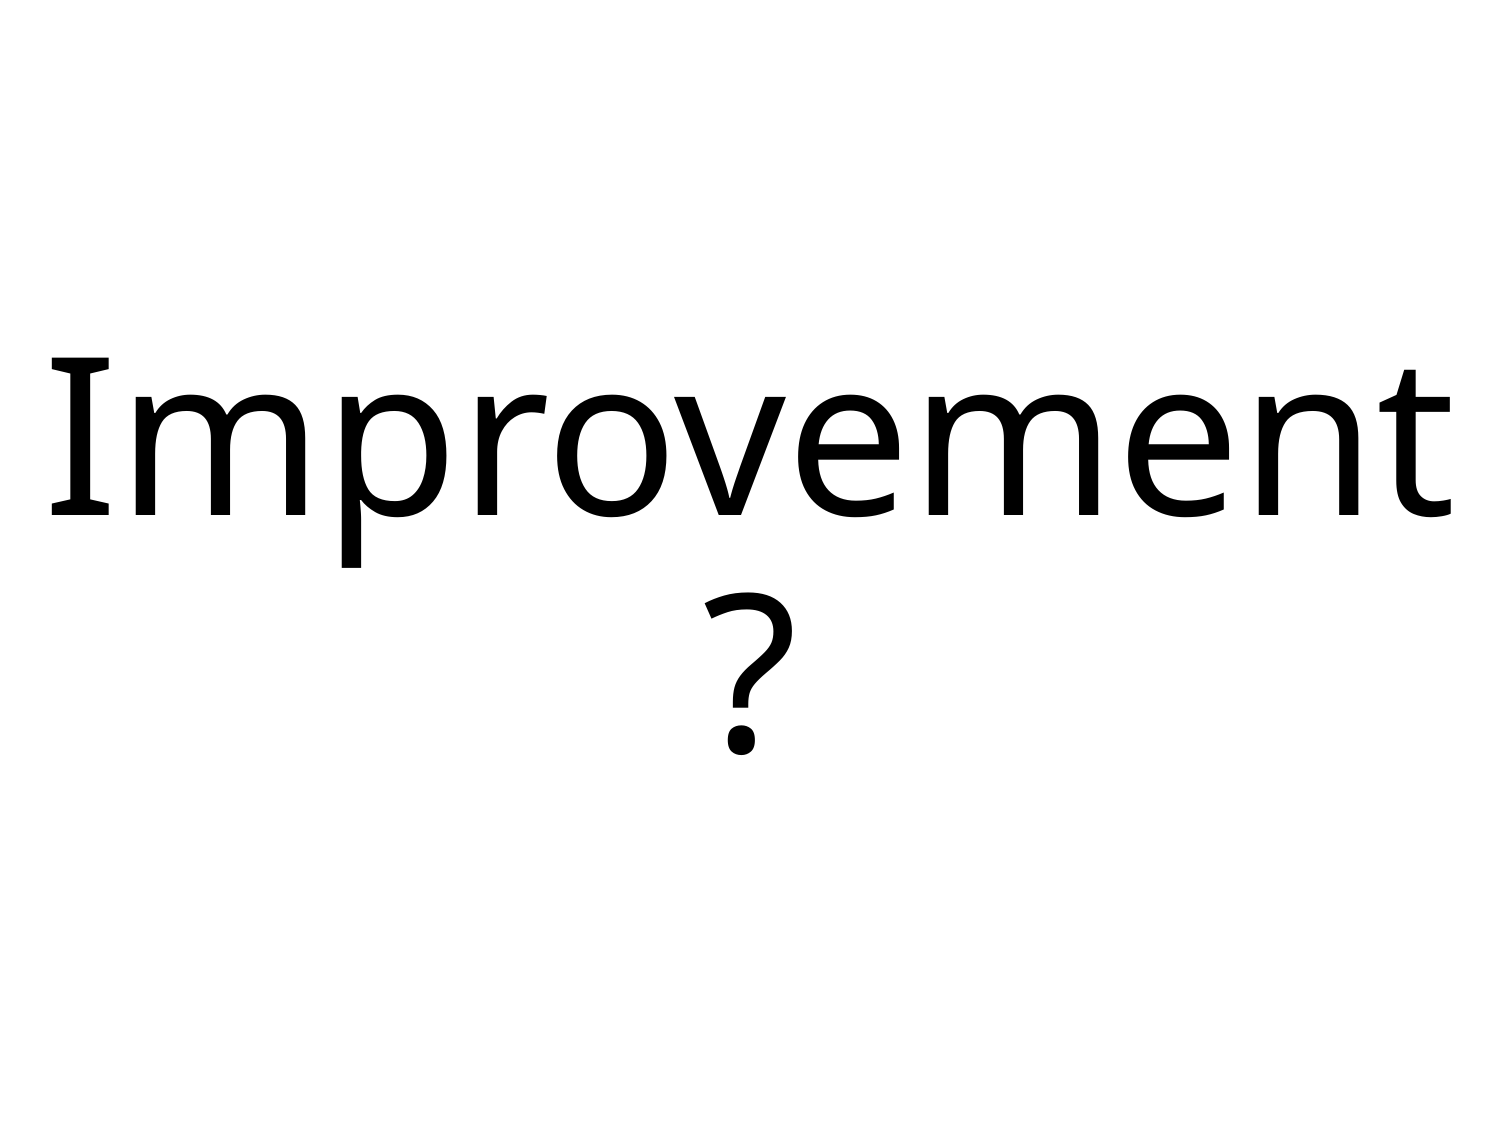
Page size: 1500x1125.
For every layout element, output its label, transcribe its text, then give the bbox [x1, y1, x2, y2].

list Improvement? [0, 0, 1500, 1125]
